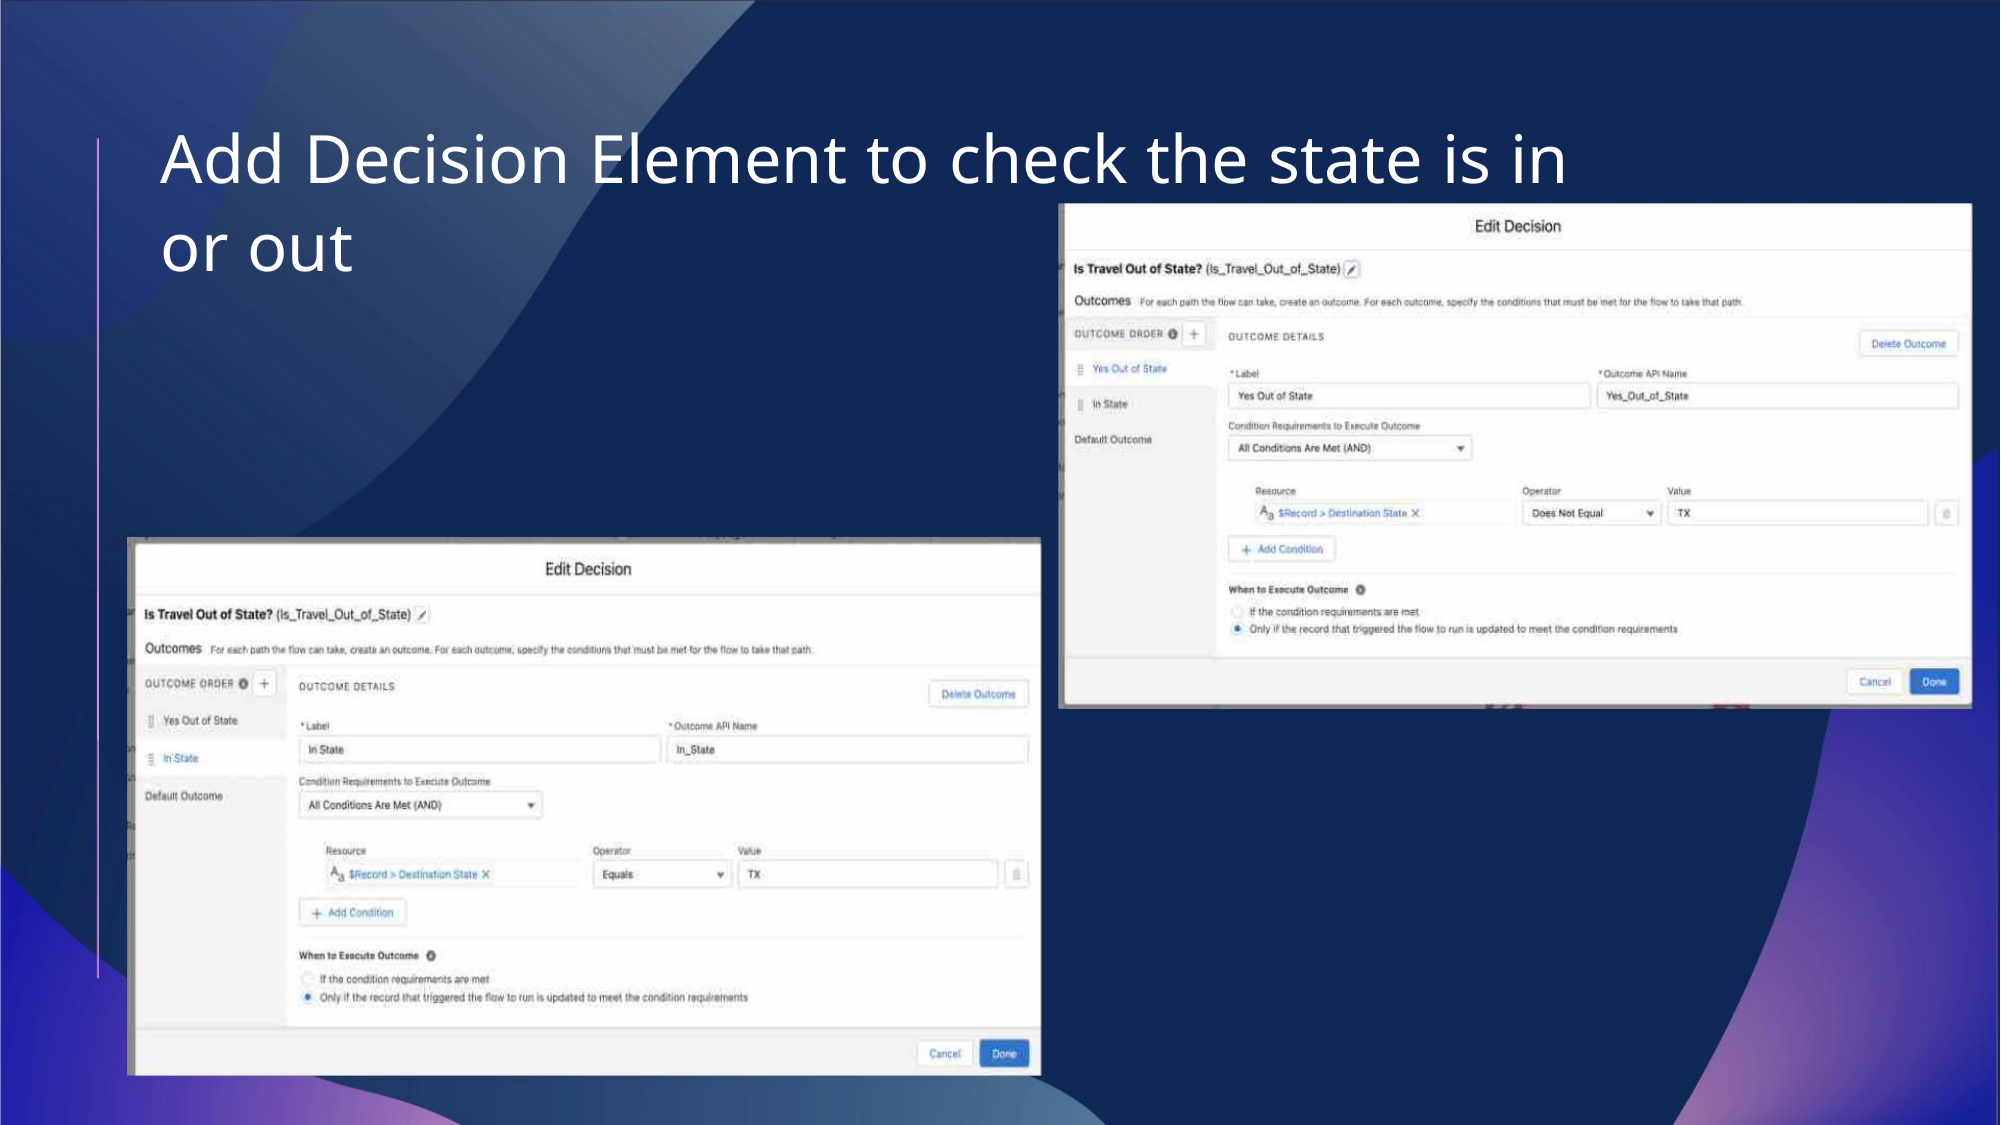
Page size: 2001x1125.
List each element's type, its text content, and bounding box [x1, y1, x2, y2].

text_box [0, 0, 2000, 1125]
text_box Add Decision Element to check the state is in or out [160, 107, 1620, 285]
